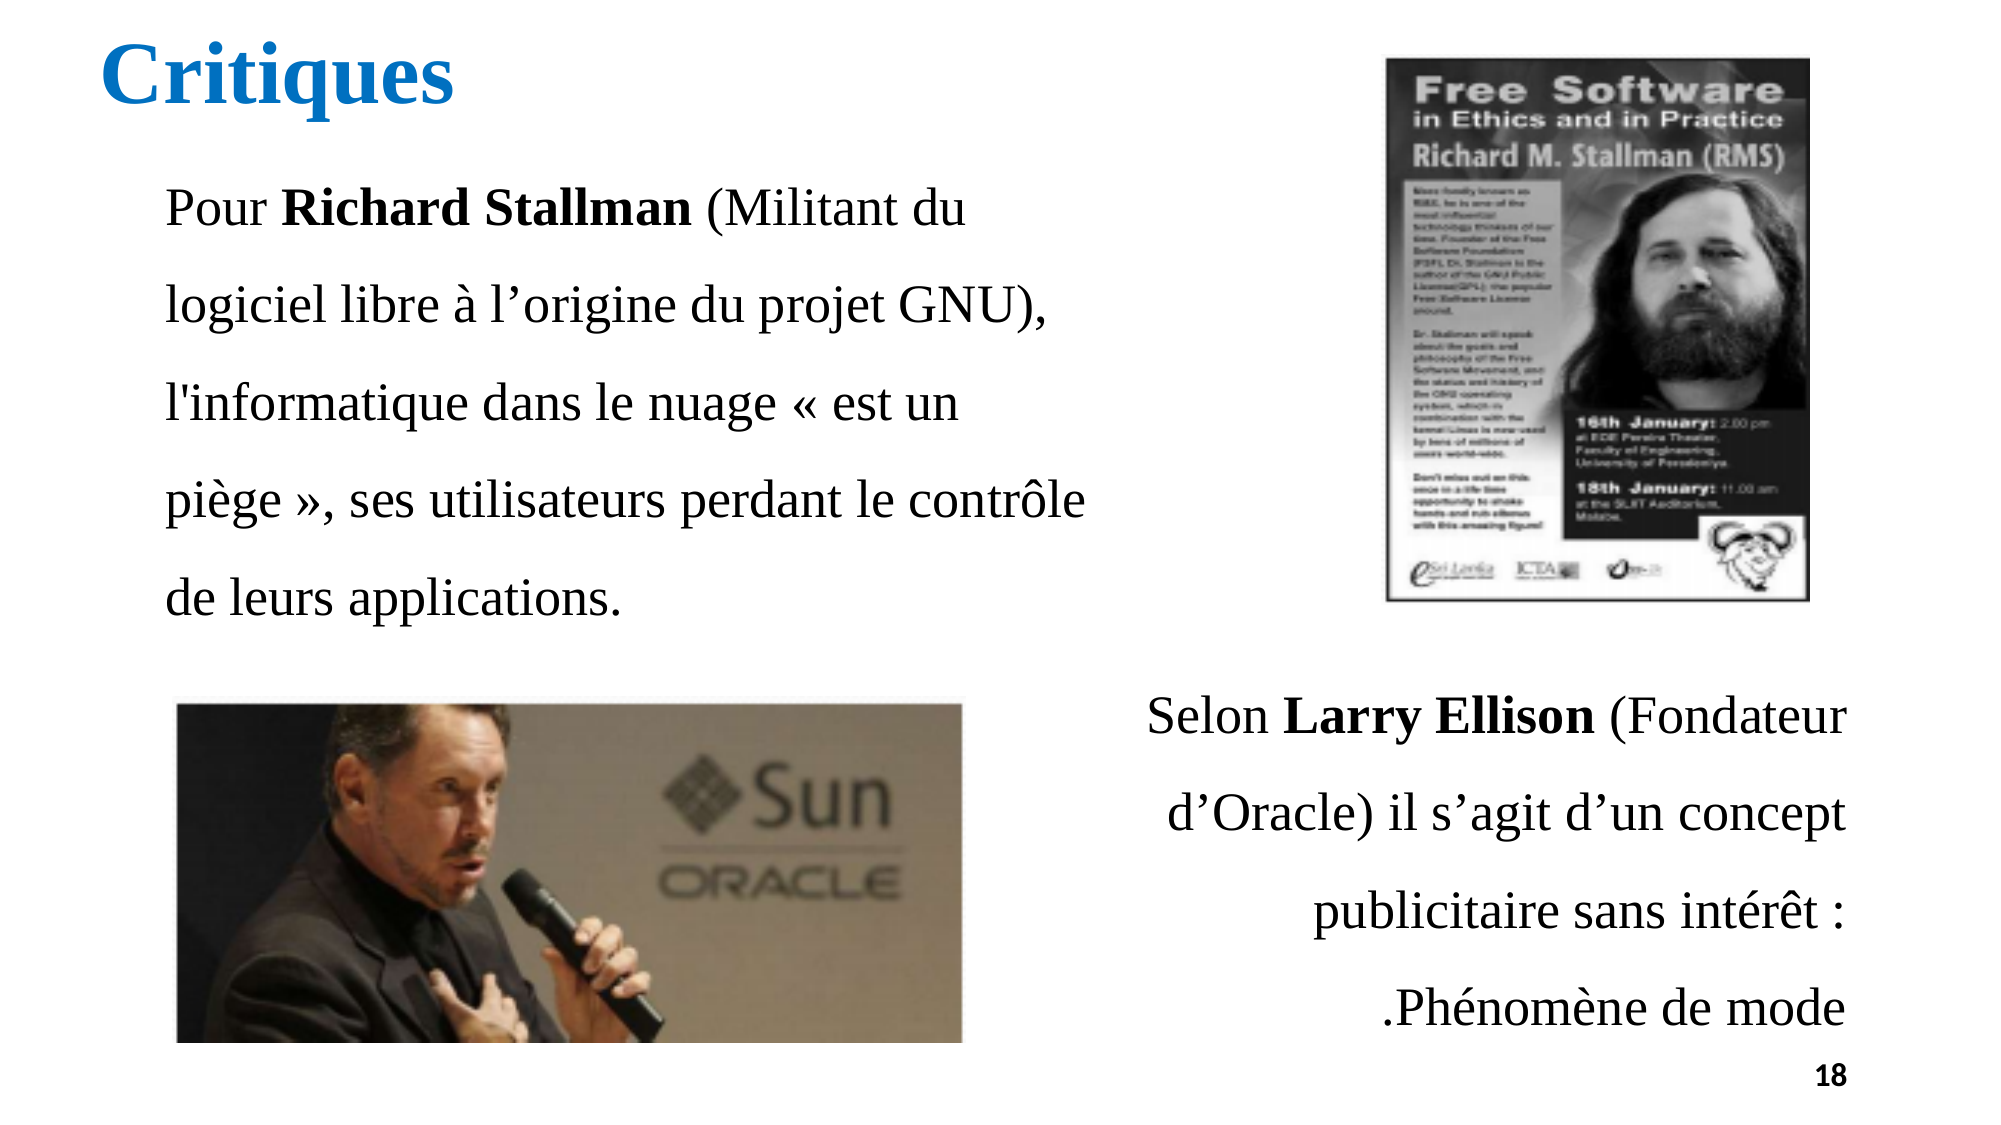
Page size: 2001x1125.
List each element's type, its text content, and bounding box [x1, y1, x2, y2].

title Critiques [84, 19, 1810, 132]
list Pour Richard Stallman (Militant du logiciel libre à l’origine du projet GNU), l'informatique dans le nuage « est un piège », ses utilisateurs perdant le contrôle de leurs applications. Selon Larry Ellison (Fondateur d’Oracle) il s’agit d’un concept publicitaire sans intérêt : Phénomène de mode. [150, 131, 1863, 1079]
picture [1381, 54, 1810, 605]
picture [172, 696, 966, 1043]
slide_number 18 [1412, 1042, 1863, 1103]
